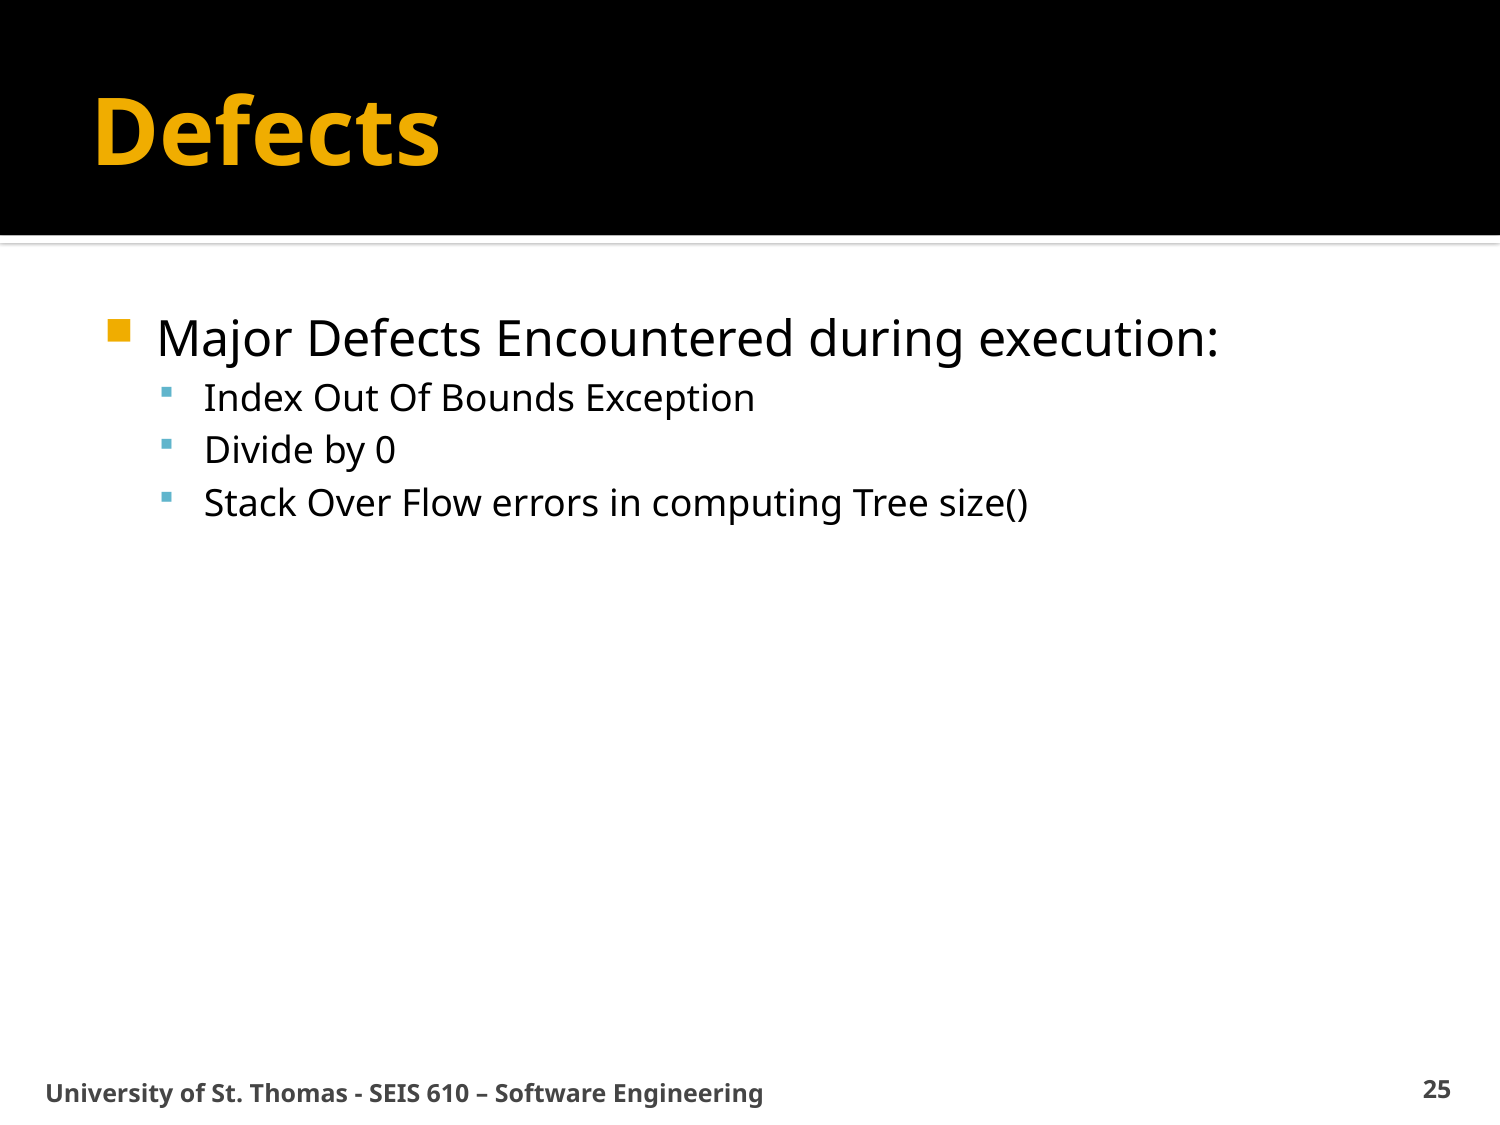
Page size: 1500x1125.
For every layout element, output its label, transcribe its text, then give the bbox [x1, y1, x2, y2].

list Major Defects Encountered during execution: Index Out Of Bounds Exception Divide by 0 Stack Over Flow errors in computing Tree size() [75, 291, 1425, 1050]
footer University of St. Thomas - SEIS 610 – Software Engineering [37, 1062, 1338, 1108]
title Defects [75, 25, 1425, 231]
slide_number 25 [1345, 1062, 1467, 1108]
